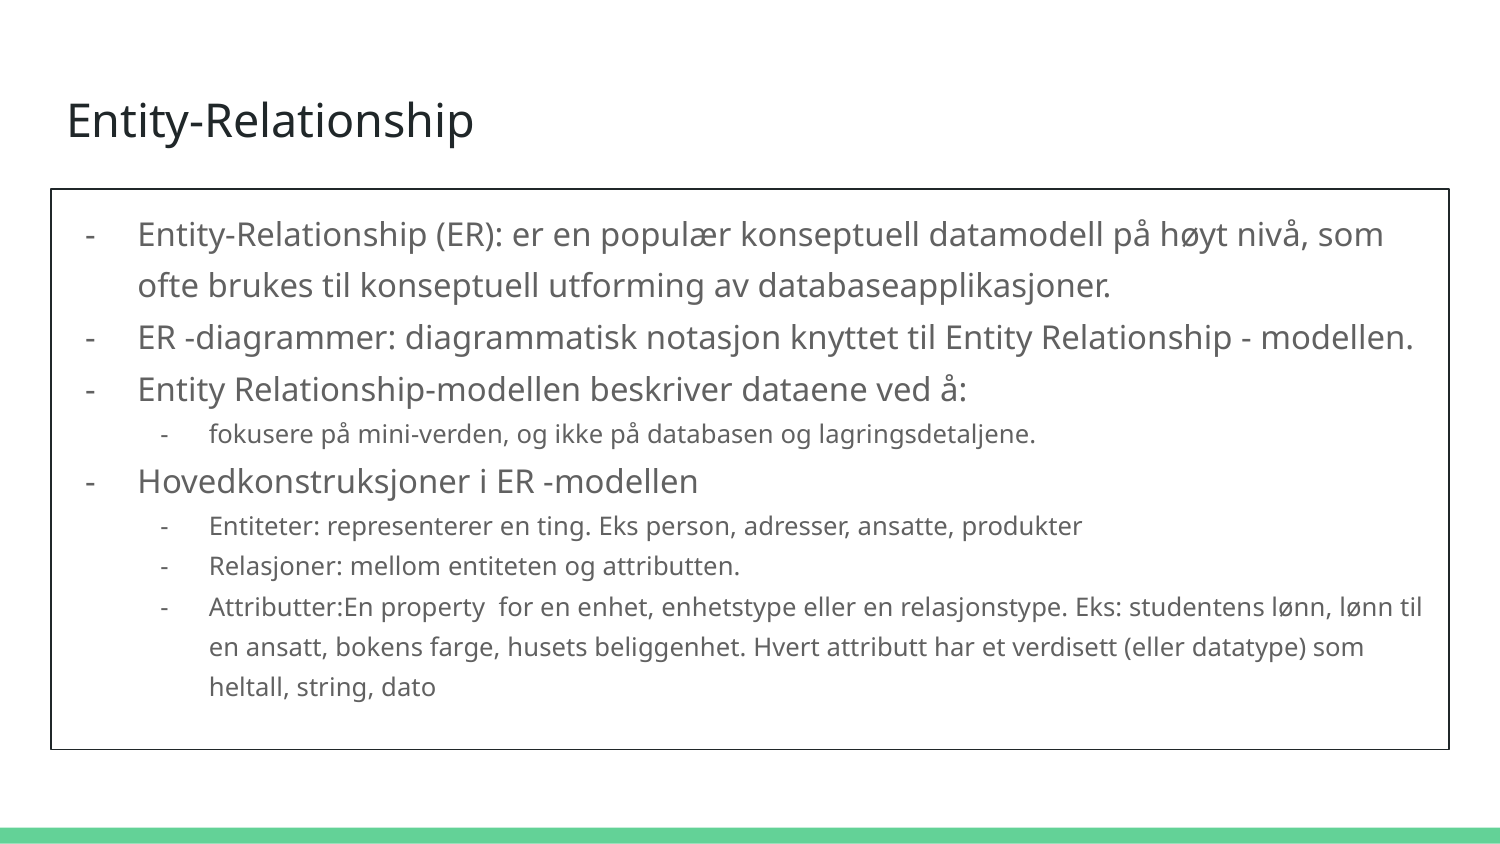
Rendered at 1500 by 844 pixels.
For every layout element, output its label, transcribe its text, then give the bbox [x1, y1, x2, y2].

title Entity-Relationship [51, 72, 1449, 167]
list Entity-Relationship (ER): er en populær konseptuell datamodell på høyt nivå, som ofte brukes til konseptuell utforming av databaseapplikasjoner. ER -diagrammer: diagrammatisk notasjon knyttet til Entity Relationship - modellen. Entity Relationship-modellen beskriver dataene ved å: fokusere på mini-verden, og ikke på databasen og lagringsdetaljene. Hovedkonstruksjoner i ER -modellen Entiteter: representerer en ting. Eks person, adresser, ansatte, produkter Relasjoner: mellom entiteten og attributten. Attributter:En property for en enhet, enhetstype eller en relasjonstype. Eks: studentens lønn, lønn til en ansatt, bokens farge, husets beliggenhet. Hvert attributt har et verdisett (eller datatype) som heltall, string, dato [51, 189, 1449, 750]
